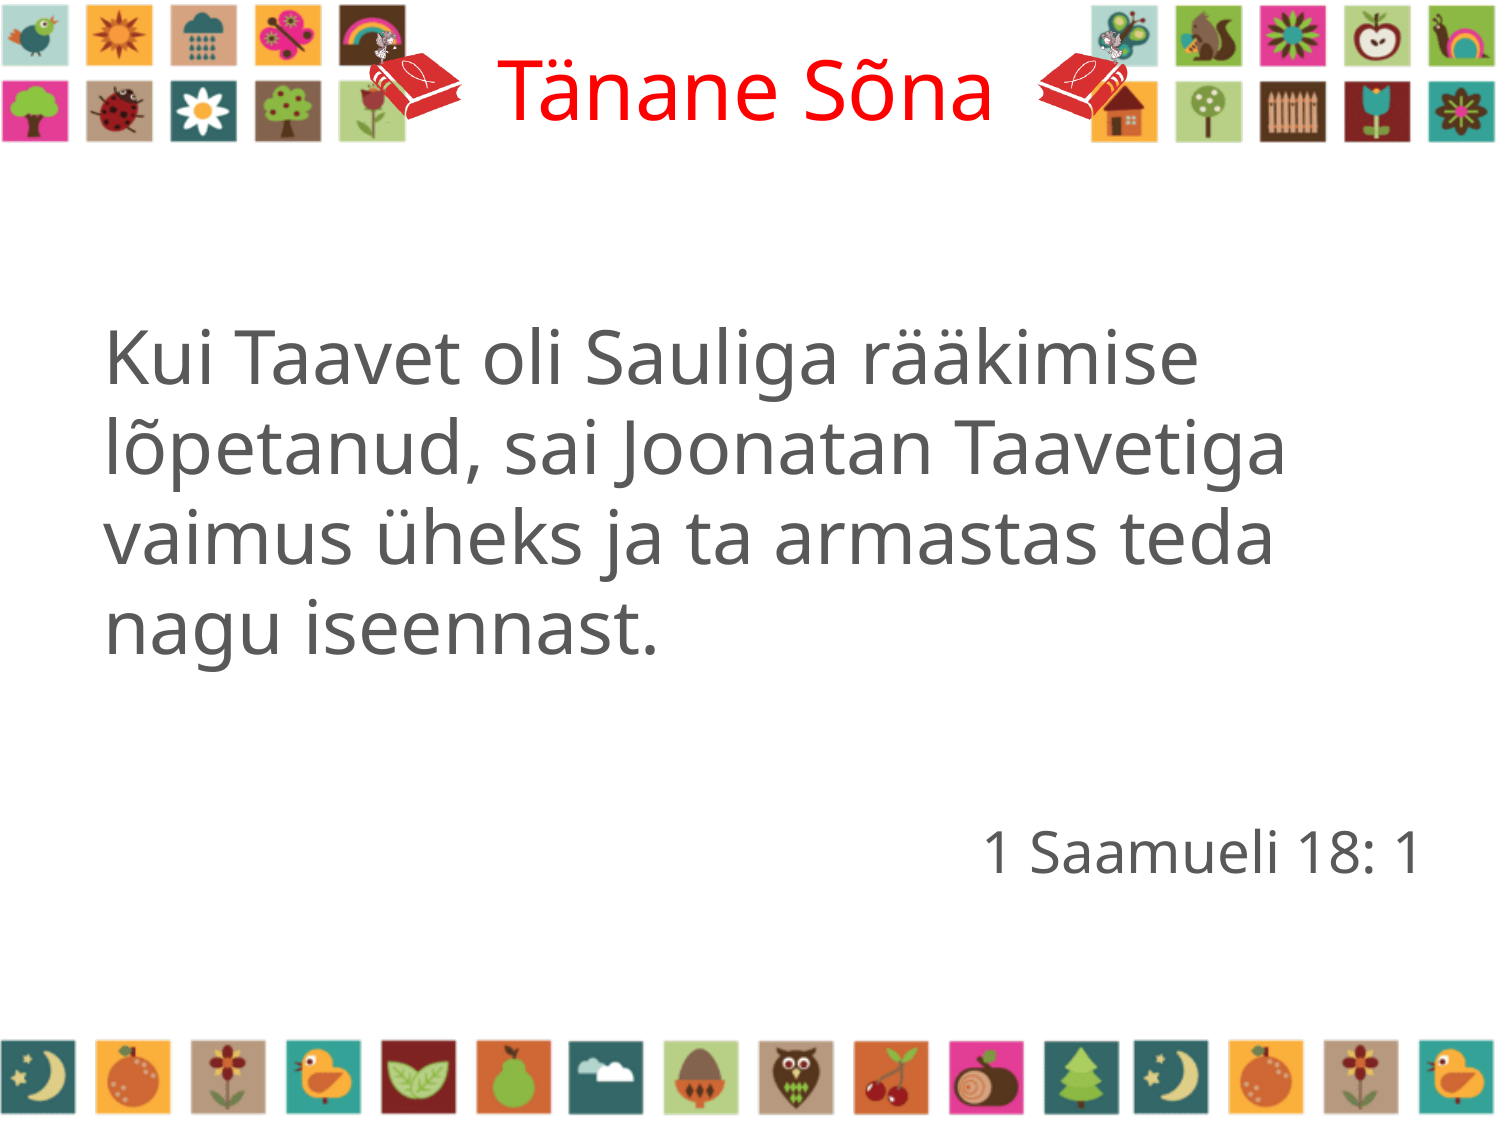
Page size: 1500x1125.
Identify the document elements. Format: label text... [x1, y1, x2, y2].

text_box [0, 1028, 1500, 1118]
text_box Kui Taavet oli Sauliga rääkimise lõpetanud, sai Joonatan Taavetiga vaimus üheks ja ta armastas teda nagu iseennast. [88, 302, 1436, 678]
picture [0, 3, 494, 150]
text_box 1 Saamueli 18: 1 [808, 807, 1441, 893]
text_box Tänane Sõna [425, 30, 1078, 145]
picture [1006, 3, 1500, 150]
